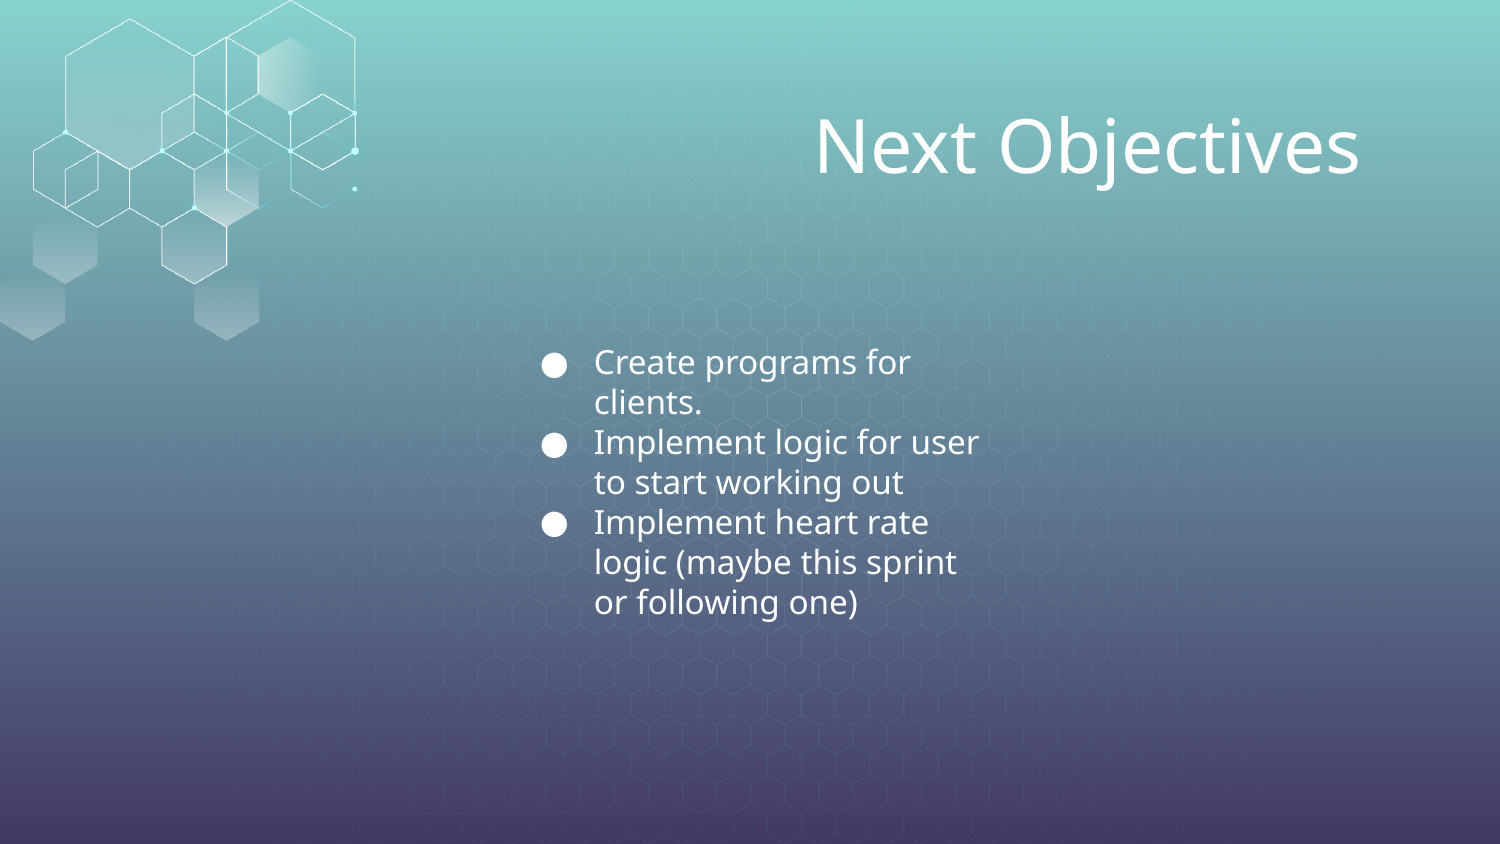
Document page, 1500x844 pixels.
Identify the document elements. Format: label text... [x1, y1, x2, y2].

text_box Create programs for clients. Implement logic for user to start working out Implement heart rate logic (maybe this sprint or following one) [503, 326, 996, 636]
title Next Objectives [0, 83, 1378, 194]
picture [0, 0, 1398, 844]
